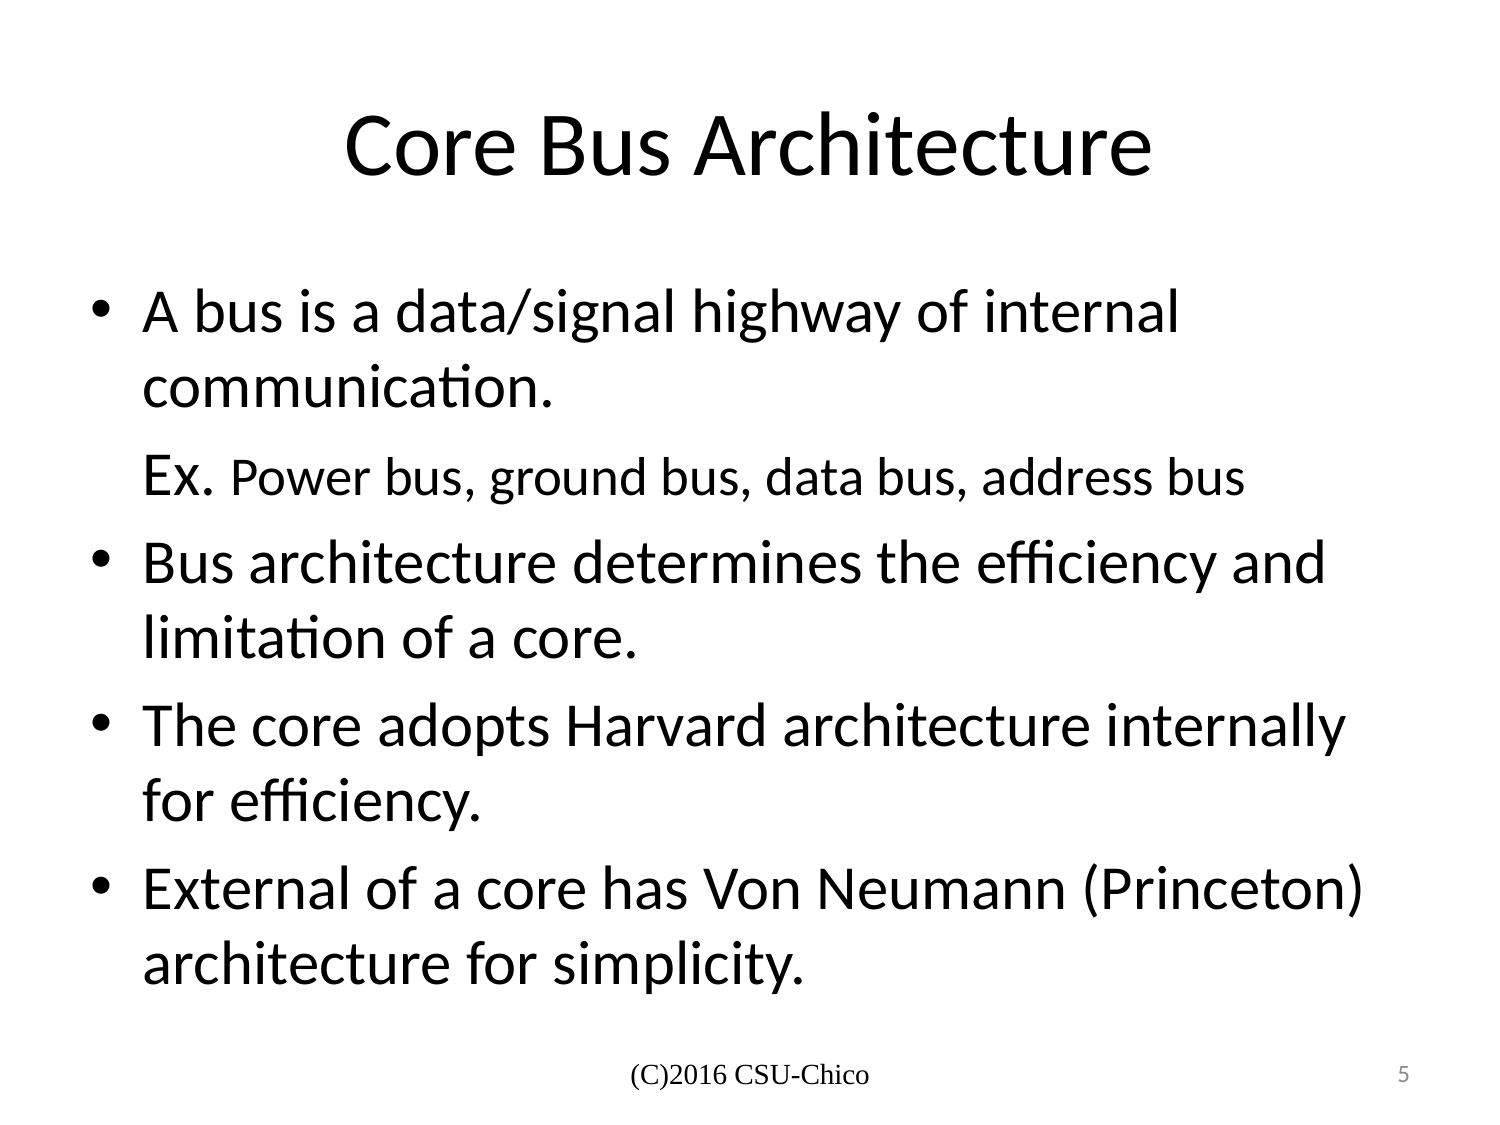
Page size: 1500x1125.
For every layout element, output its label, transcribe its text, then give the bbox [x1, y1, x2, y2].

footer (C)2016 CSU-Chico [512, 1042, 988, 1103]
slide_number 5 [1074, 1042, 1425, 1103]
list A bus is a data/signal highway of internal communication. Ex. Power bus, ground bus, data bus, address bus Bus architecture determines the efficiency and limitation of a core. The core adopts Harvard architecture internally for efficiency. External of a core has Von Neumann (Princeton) architecture for simplicity. [75, 262, 1425, 1005]
title Core Bus Architecture [75, 45, 1425, 233]
